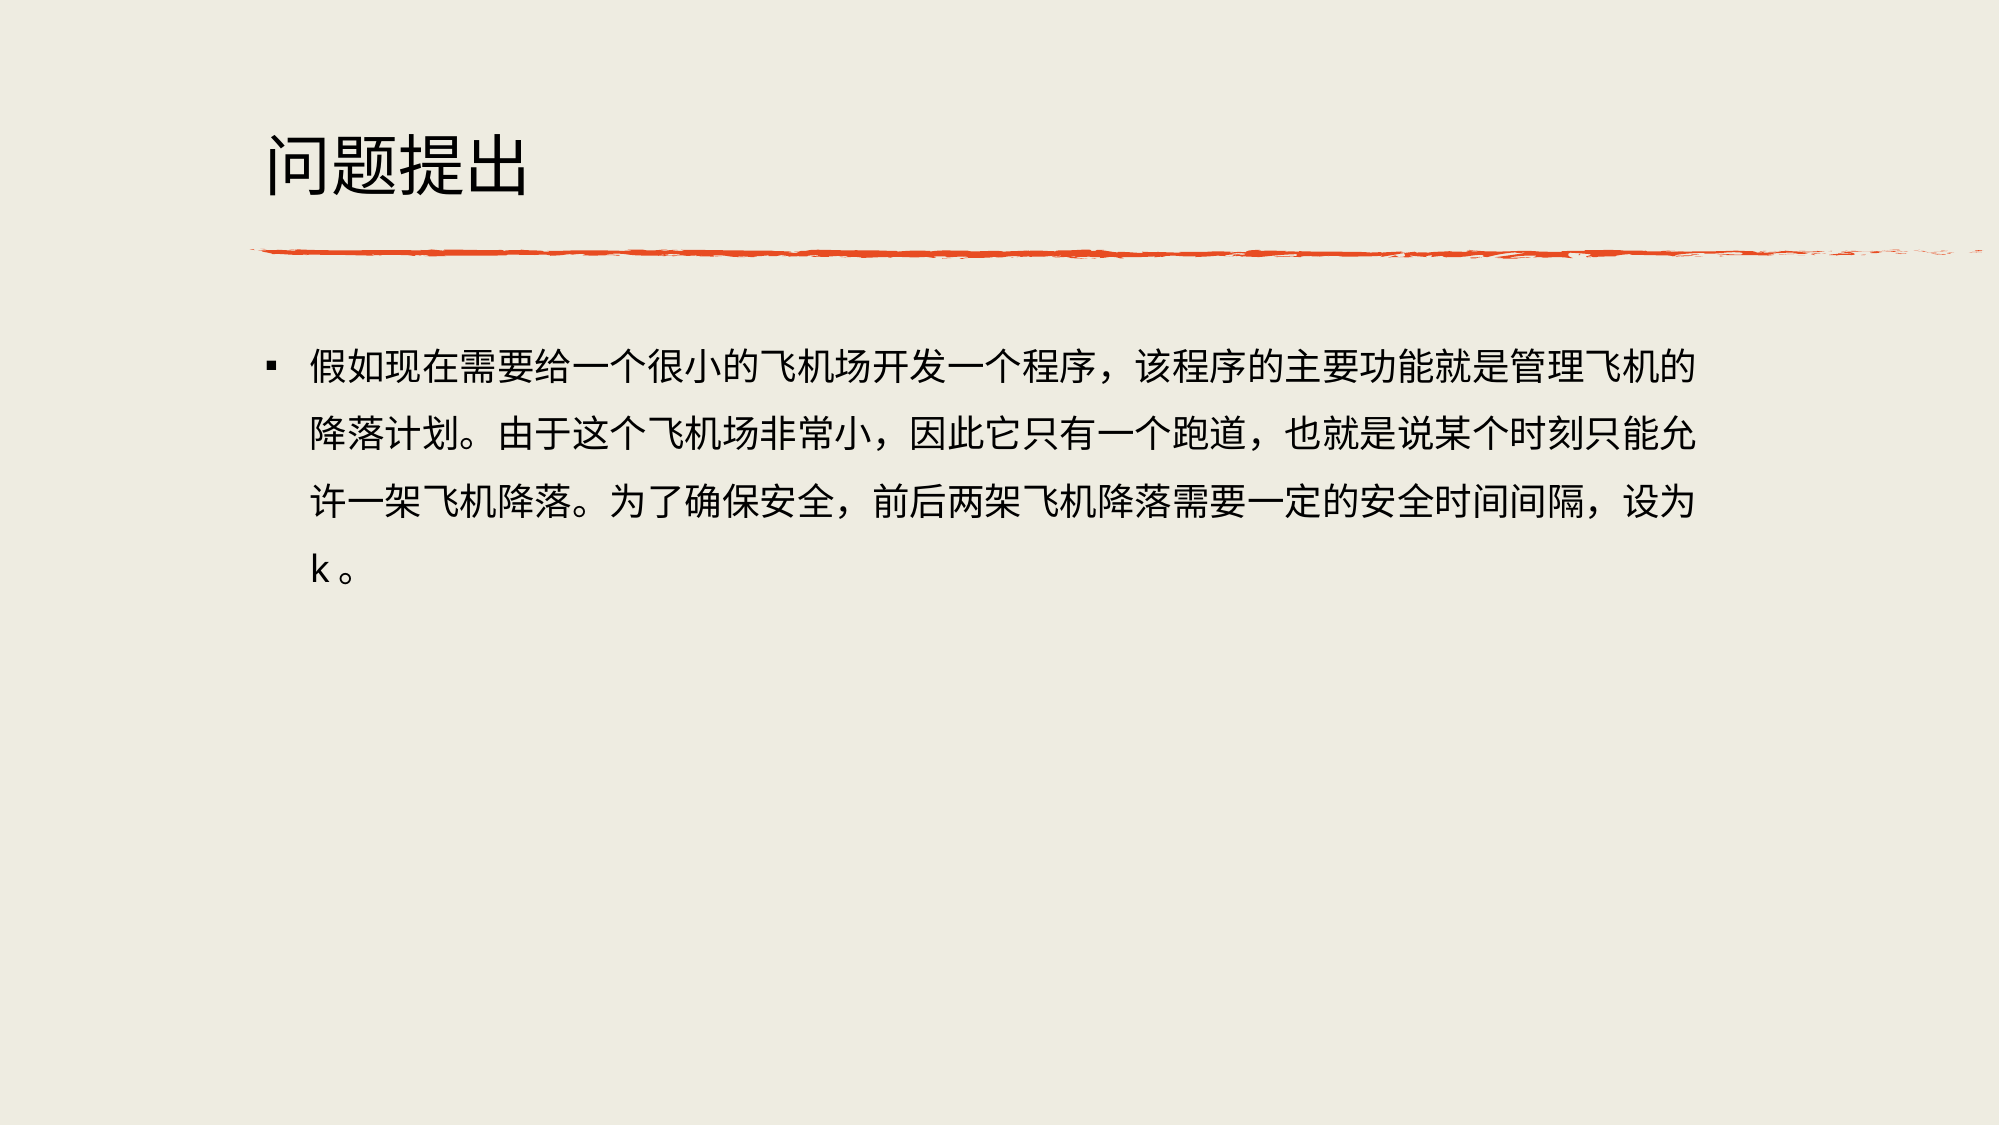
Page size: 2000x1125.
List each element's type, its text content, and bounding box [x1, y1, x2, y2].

title 问题提出 [249, 45, 1750, 213]
list 假如现在需要给⼀个很⼩的飞机场开发⼀个程序，该程序的主要功能就是管理飞机的降落计划。由于这个飞机场⾮常⼩，因此它只有⼀个跑道，也就是说某个时刻只能允许⼀架飞机降落。为了确保安全，前后两架飞机降落需要⼀定的安全时间间隔，设为k。 [249, 312, 1750, 1013]
